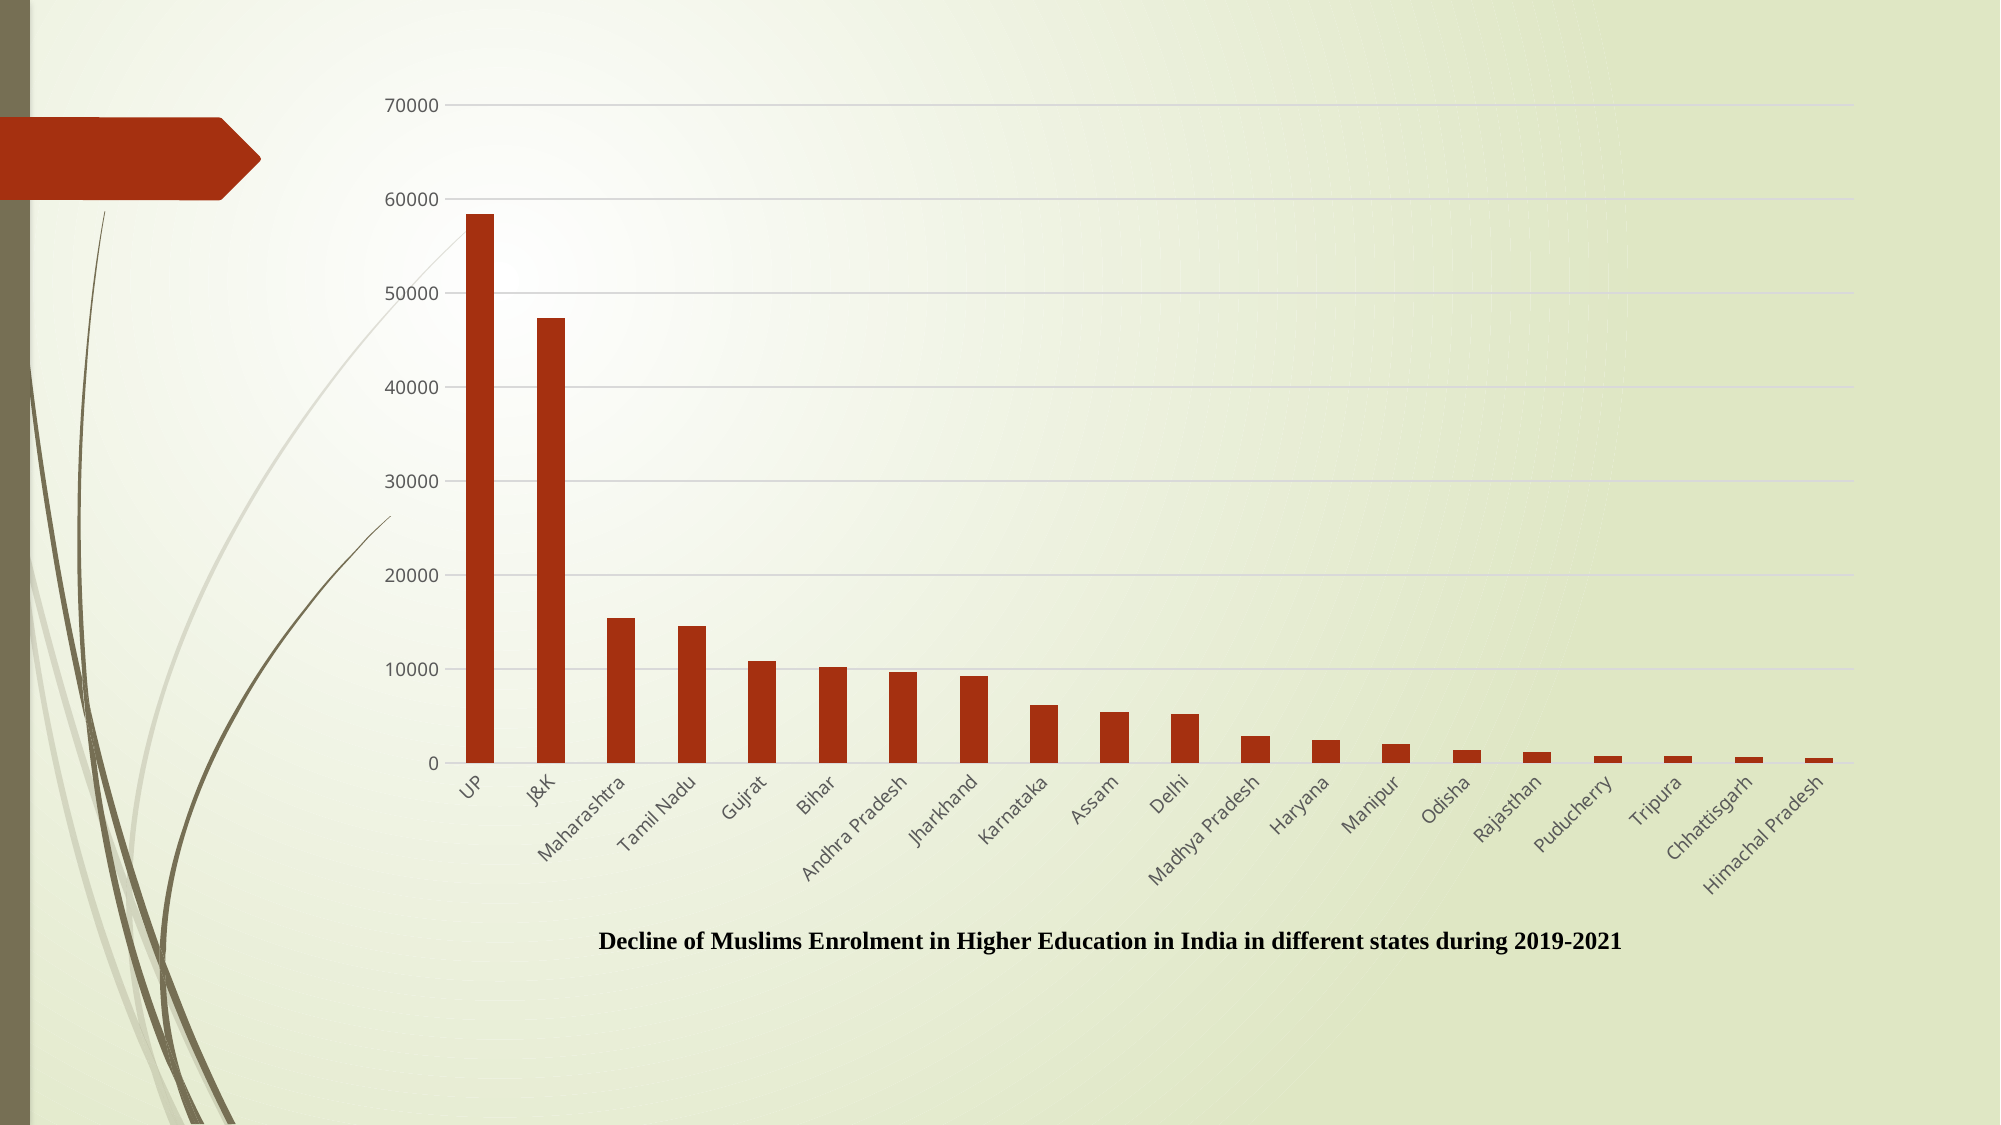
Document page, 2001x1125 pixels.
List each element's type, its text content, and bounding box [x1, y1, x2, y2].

chart [353, 74, 1886, 918]
text_box Decline of Muslims Enrolment in Higher Education in India in different states during 2019-2021 [429, 925, 1793, 1008]
